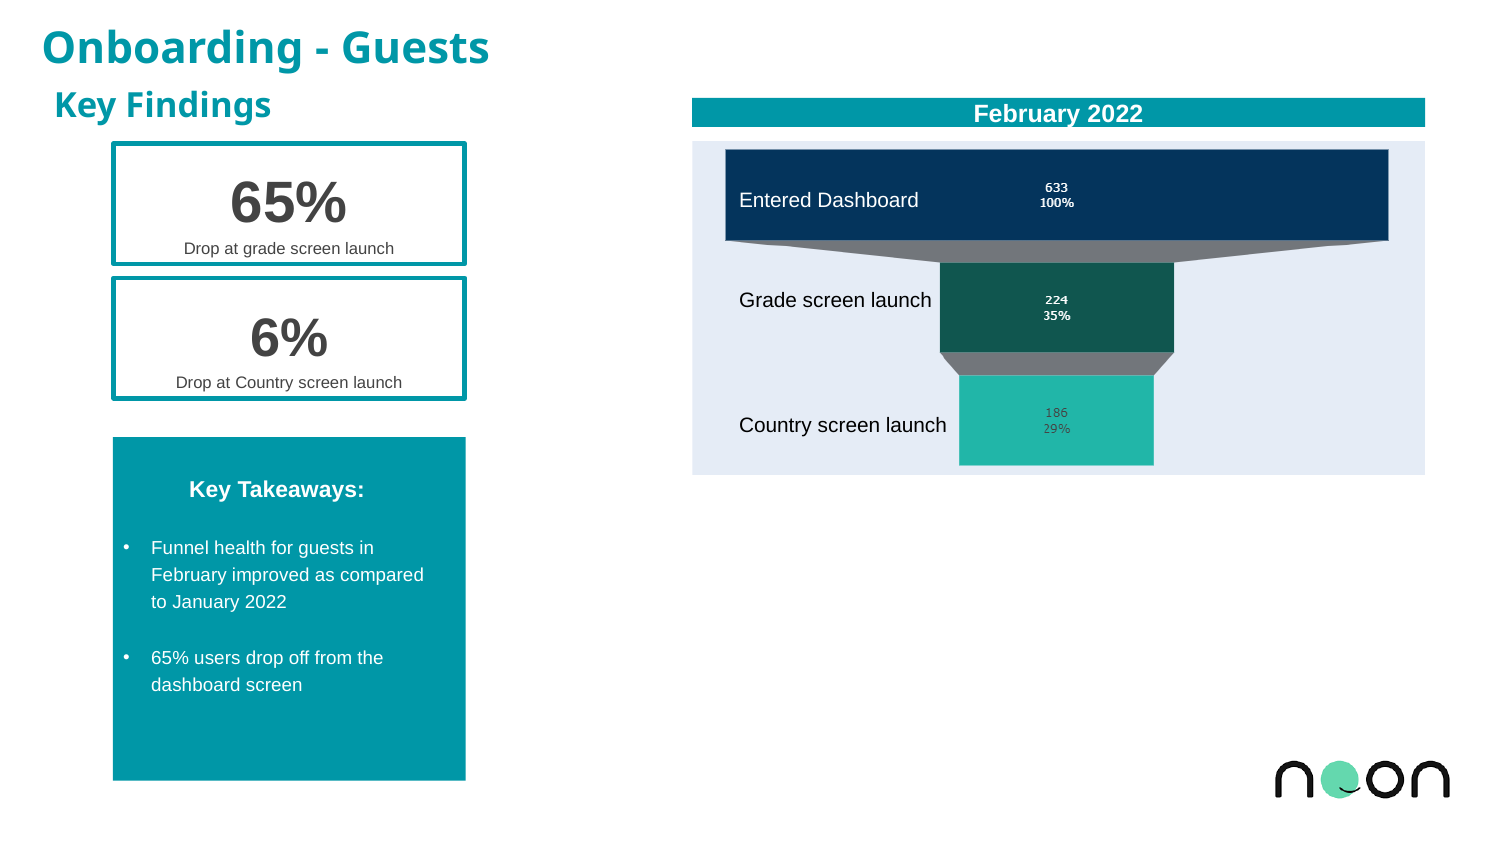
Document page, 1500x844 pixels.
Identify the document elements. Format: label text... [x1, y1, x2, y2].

text_box 65% Drop at grade screen launch [113, 143, 465, 264]
title Onboarding - Guests [30, 19, 1050, 79]
text_box 6% Drop at Country screen launch [113, 277, 465, 399]
picture [1237, 722, 1487, 837]
text_box February 2022 [692, 97, 1426, 127]
picture [691, 140, 1426, 475]
title Key Findings [42, 82, 605, 142]
text_box [112, 437, 466, 781]
text_box Key Takeaways: Funnel health for guests in February improved as compared to January 2022 65% users drop off from the dashboard screen [122, 463, 439, 696]
